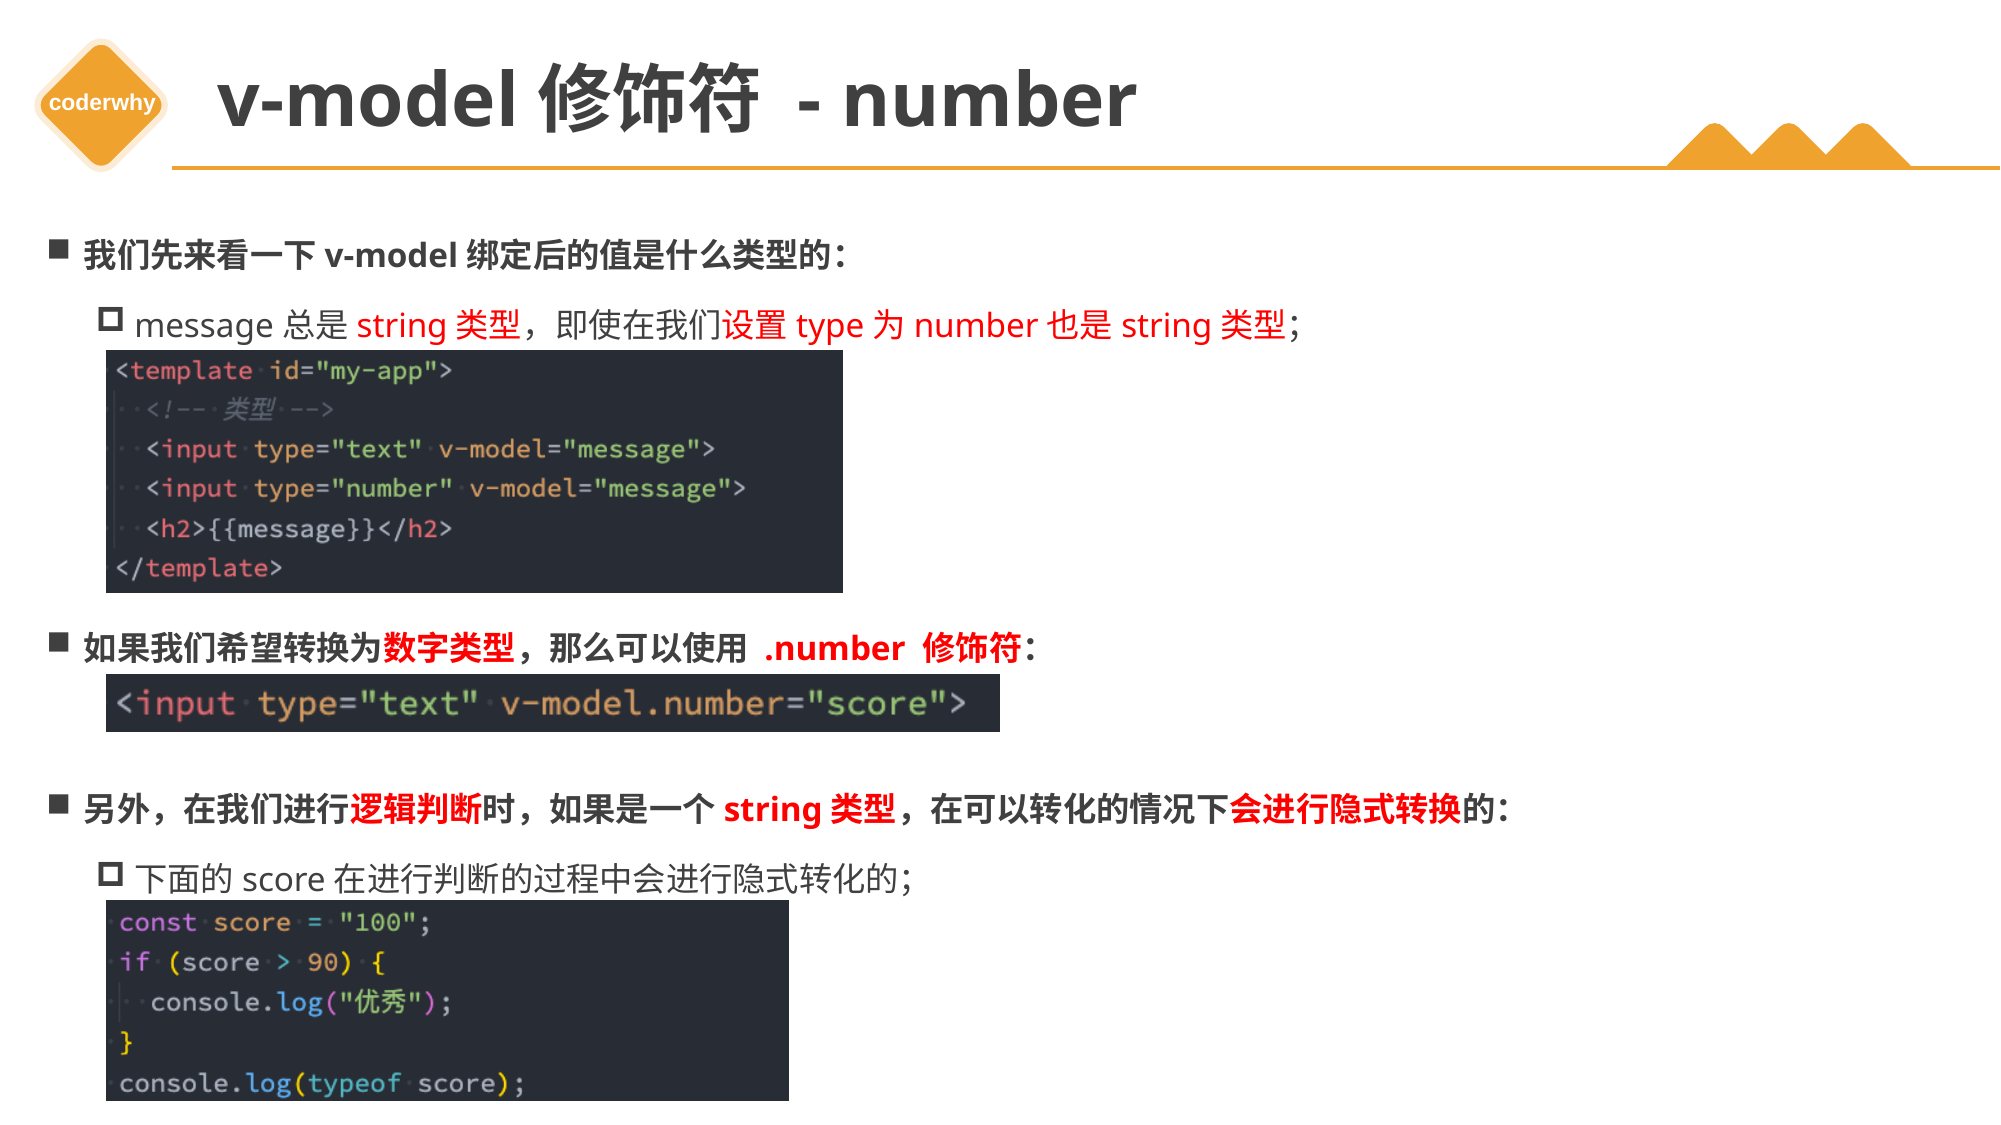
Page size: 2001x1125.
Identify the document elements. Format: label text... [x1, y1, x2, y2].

picture [105, 900, 789, 1101]
picture [105, 674, 1000, 732]
picture [105, 350, 843, 593]
list 我们先来看一下v-model绑定后的值是什么类型的： message总是string类型，即使在我们设置type为number也是string类型； 如果我们希望转换为数字类型，那么可以使用 .number 修饰符： 另外，在我们进行逻辑判断时，如果是一个string类型，在可以转化的情况下会进行隐式转换的： 下面的score在进行判断的过程中会进行隐式转化的； [31, 206, 1979, 1100]
title v-model修饰符 - number [202, 43, 1857, 161]
